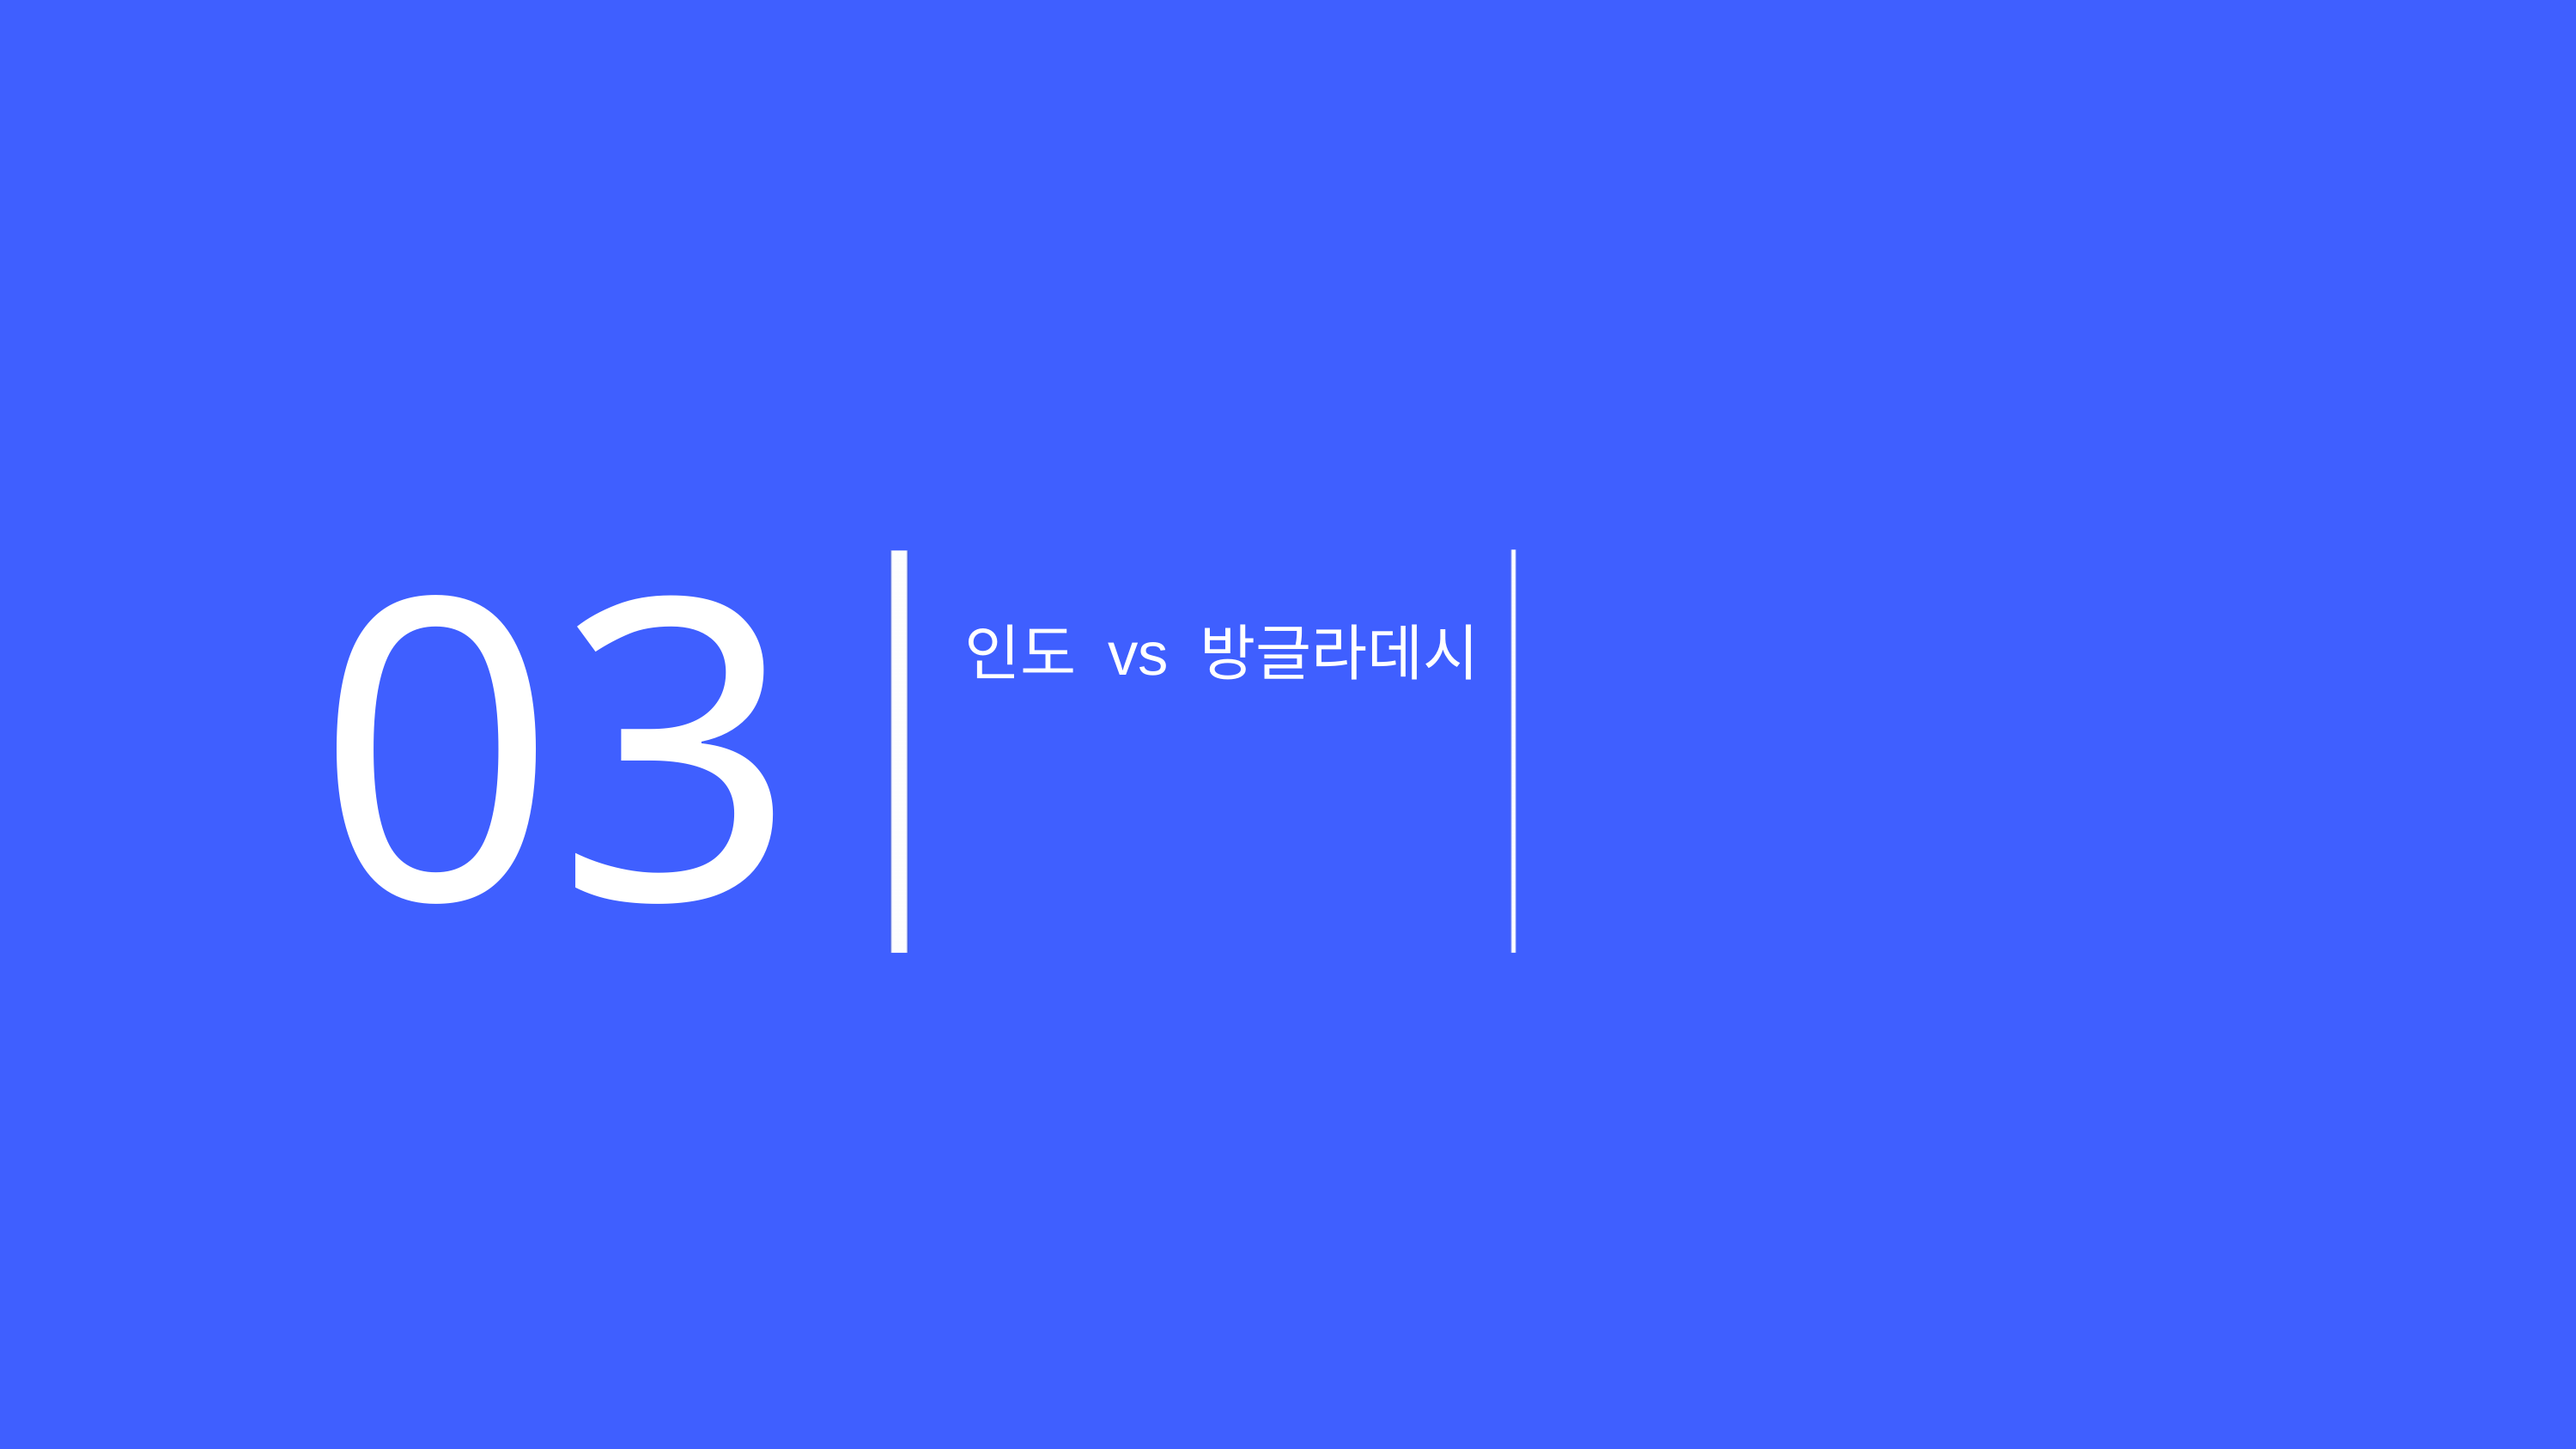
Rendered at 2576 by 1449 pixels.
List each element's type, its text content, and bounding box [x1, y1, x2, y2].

picture [1312, 550, 1716, 952]
picture [697, 551, 1100, 952]
text_box 인도 vs 방글라데시 [932, 607, 1504, 715]
text_box 03 [261, 473, 854, 1410]
